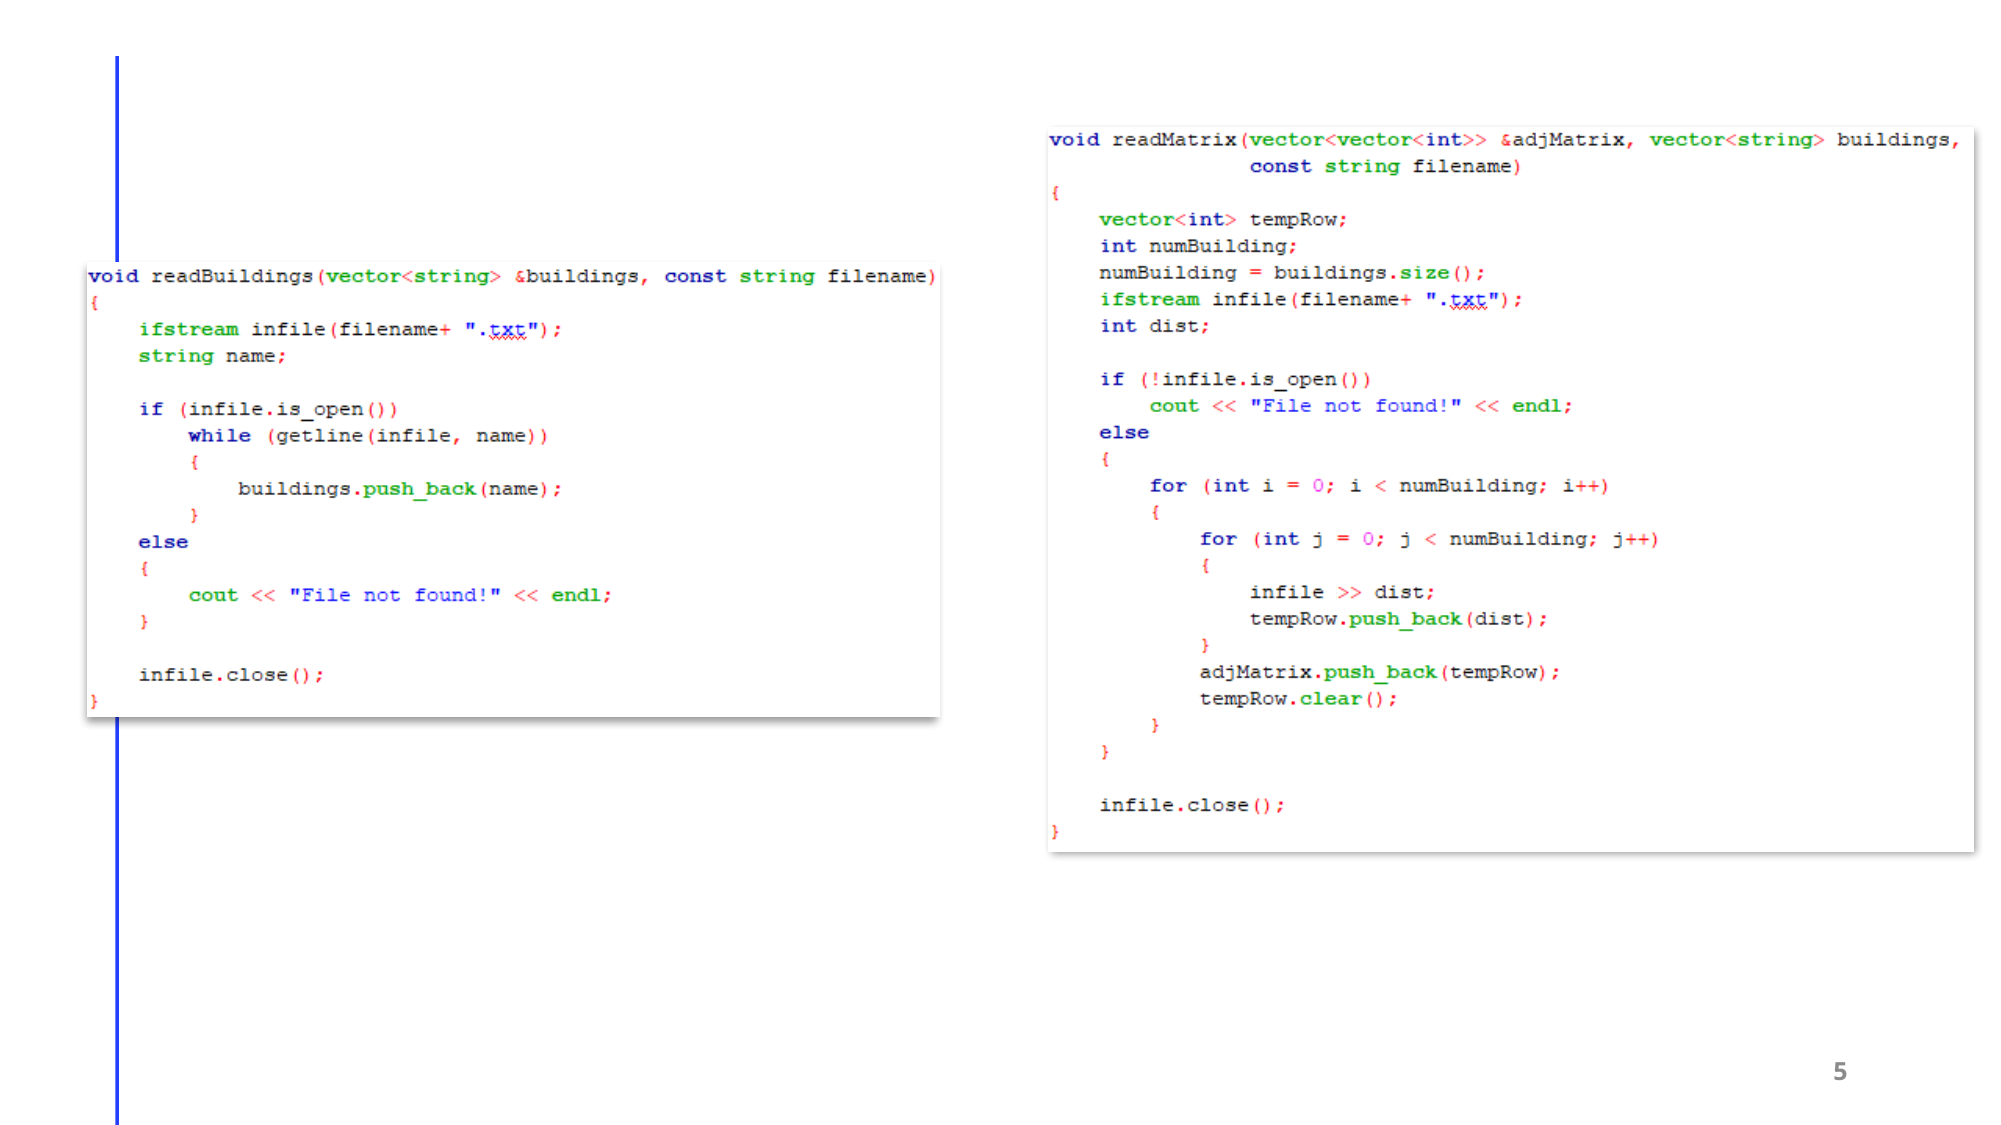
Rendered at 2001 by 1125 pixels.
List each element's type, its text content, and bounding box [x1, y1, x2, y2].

picture [87, 262, 940, 718]
slide_number 5 [1412, 1042, 1863, 1103]
picture [1048, 127, 1974, 852]
